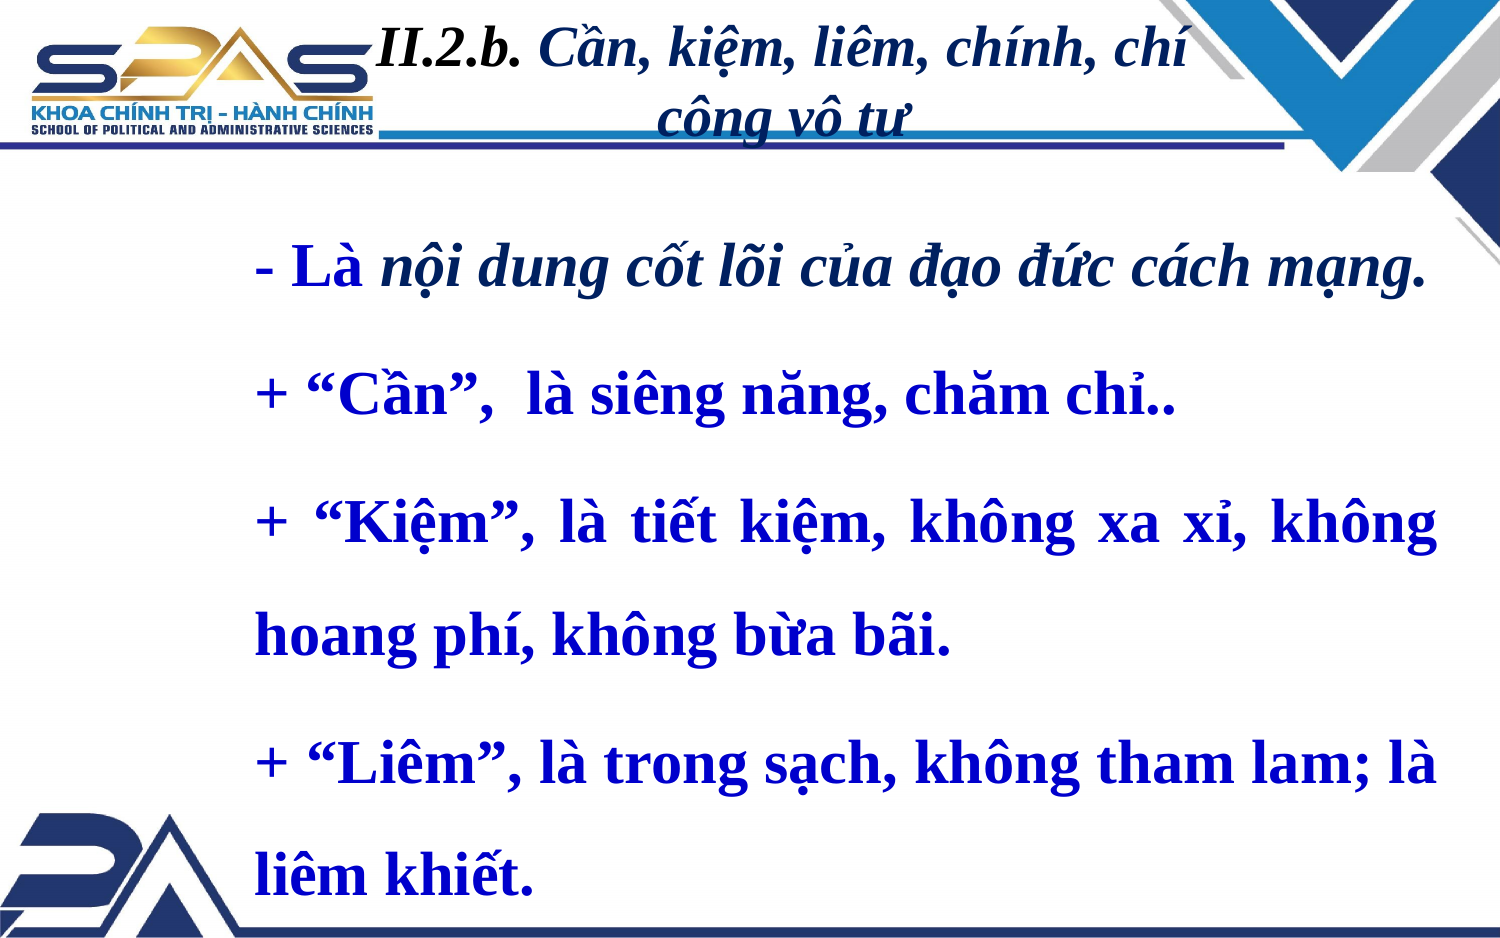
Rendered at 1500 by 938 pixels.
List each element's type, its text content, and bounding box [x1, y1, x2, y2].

text_box II.2.b. Cần, kiệm, liêm, chính, chí công vô tư [318, 0, 1248, 226]
list - Là nội dung cốt lõi của đạo đức cách mạng. + “Cần”, là siêng năng, chăm chỉ.. + “Kiệm”, là tiết kiệm, không xa xỉ, không hoang phí, không bừa bãi. + “Liêm”, là trong sạch, không tham lam; là liêm khiết. [239, 179, 1454, 899]
picture [0, 0, 1500, 938]
